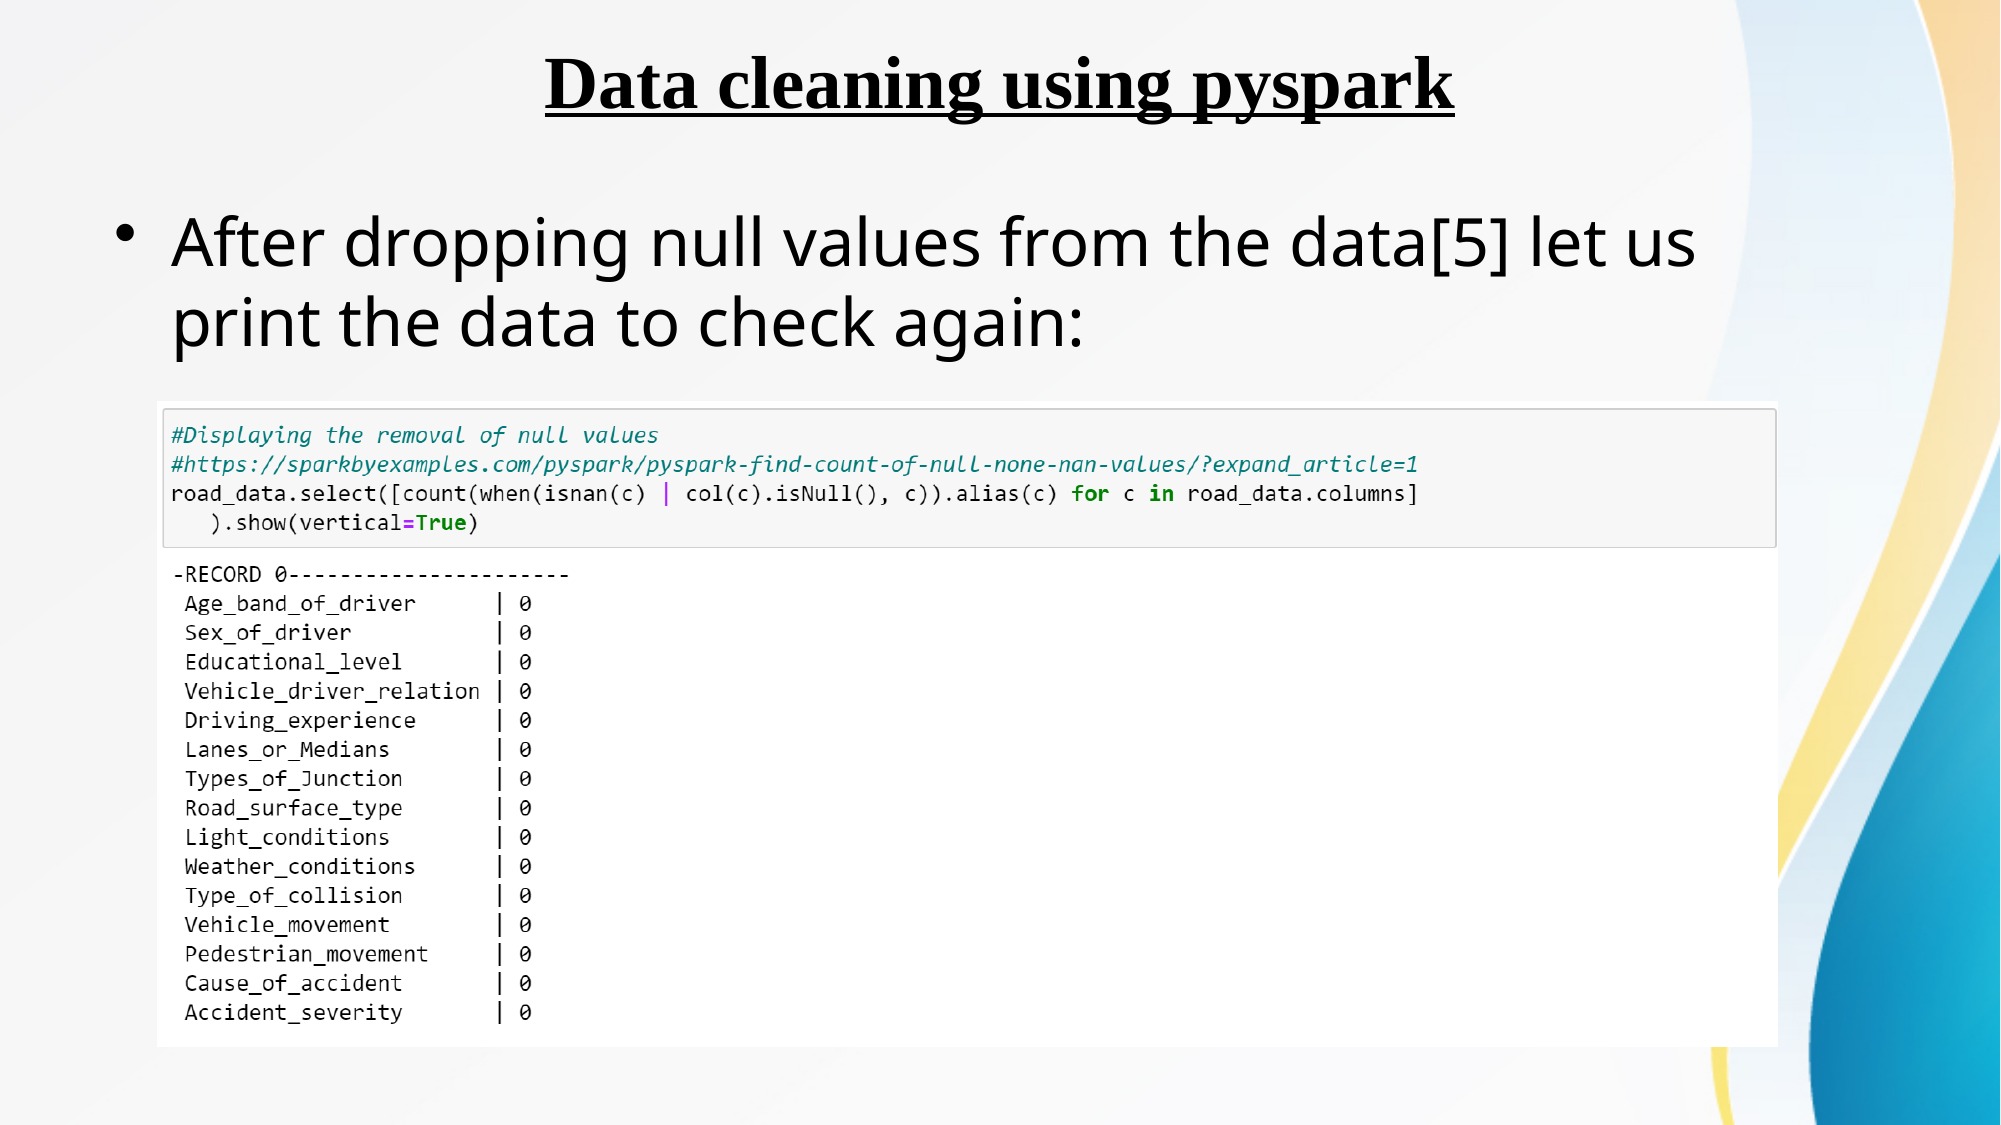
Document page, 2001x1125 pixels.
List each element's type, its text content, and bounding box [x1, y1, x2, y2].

list After dropping null values from the data[5] let us print the data to check again: [99, 192, 1859, 1006]
picture [0, 0, 2001, 1125]
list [157, 401, 1778, 1047]
title Data cleaning using pyspark [99, 30, 1901, 127]
